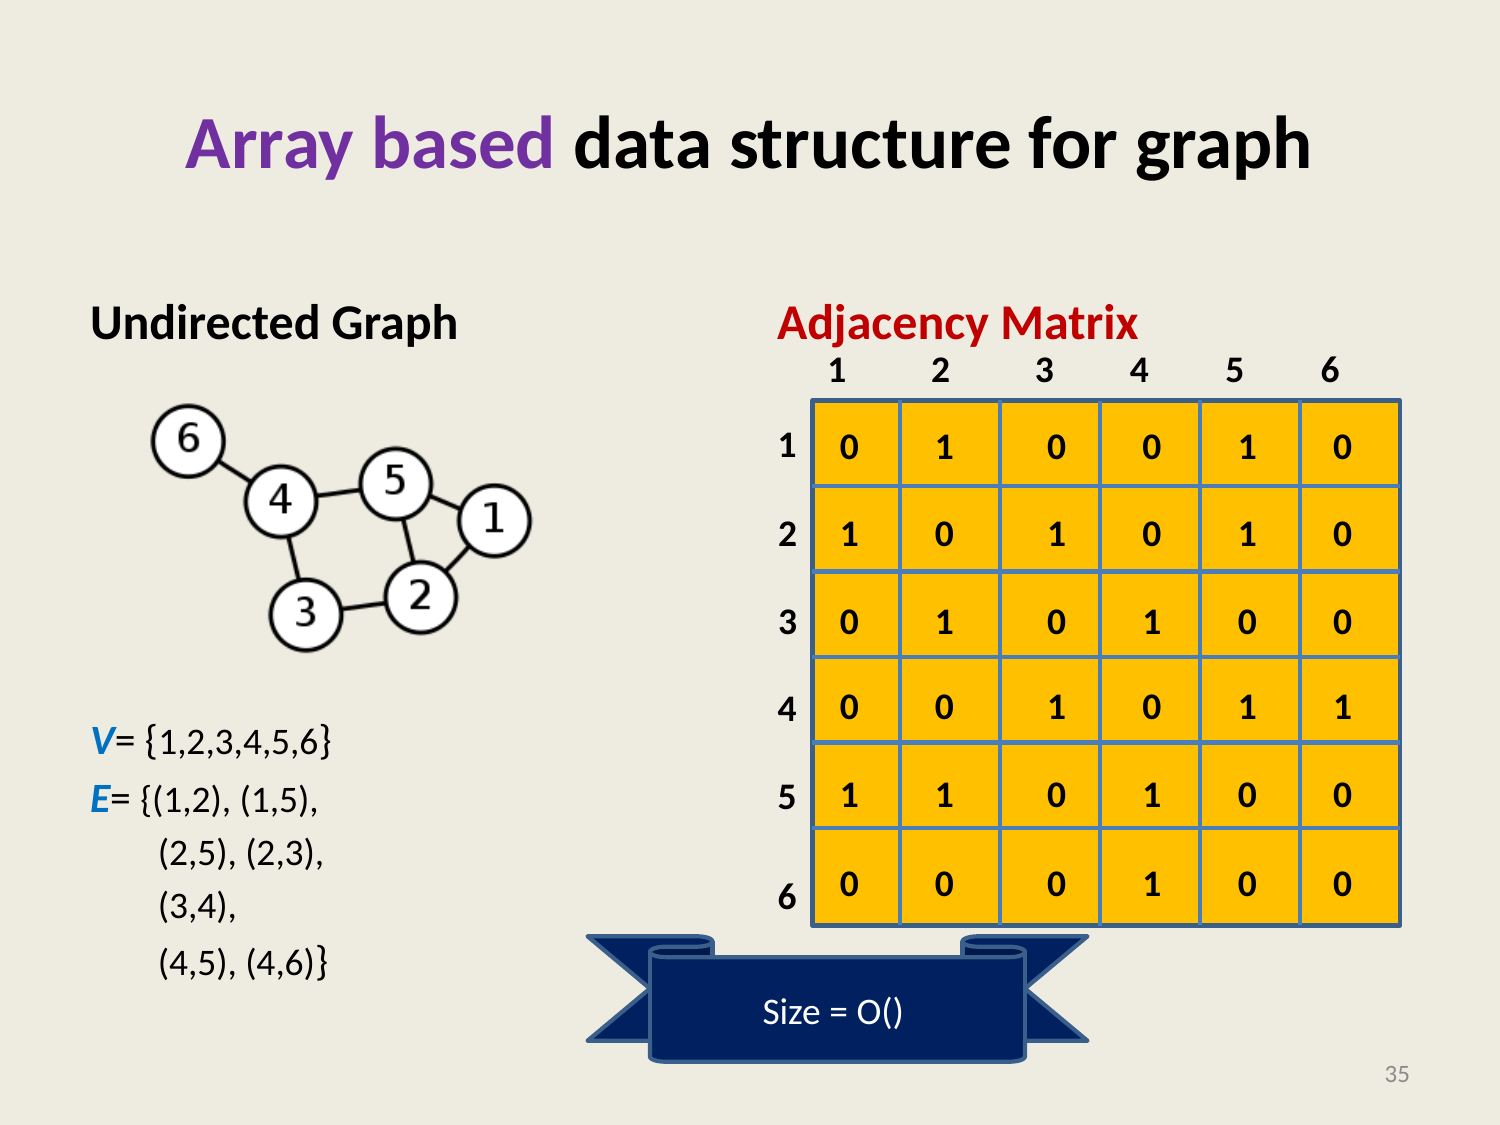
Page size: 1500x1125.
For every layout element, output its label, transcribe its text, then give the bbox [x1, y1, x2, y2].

list Undirected Graph [75, 251, 738, 356]
slide_number 35 [1074, 1075, 1425, 1103]
title Array based data structure for graph [75, 45, 1425, 233]
list Adjacency Matrix [761, 251, 1425, 356]
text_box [762, 412, 807, 926]
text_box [812, 399, 1401, 926]
list [761, 356, 1425, 1075]
list V= {1,2,3,4,5,6} E= {(1,2), (1,5), (2,5), (2,3), (3,4), (4,5), (4,6)} [75, 356, 738, 1063]
picture [146, 399, 538, 658]
text_box 1 2 3 4 5 6 [812, 337, 1388, 398]
